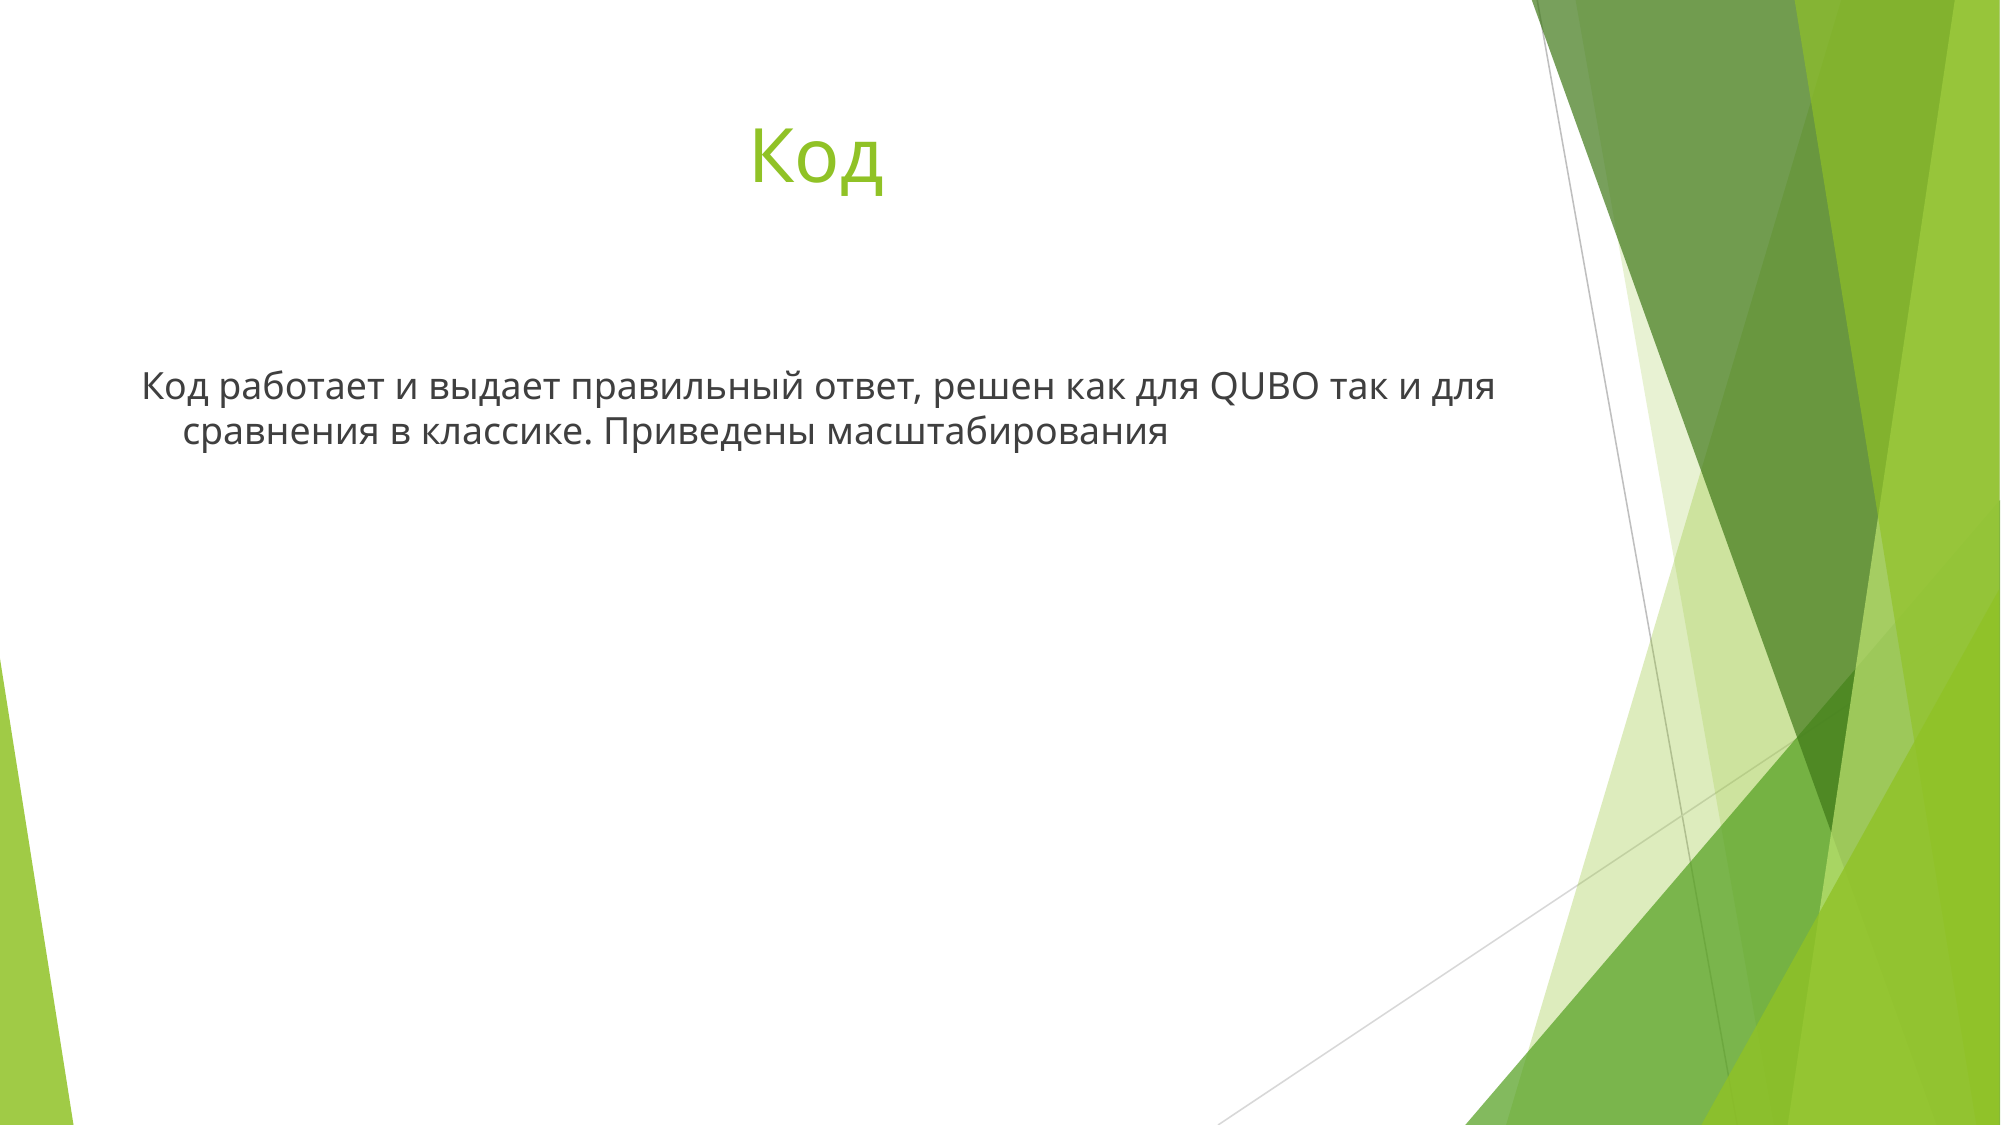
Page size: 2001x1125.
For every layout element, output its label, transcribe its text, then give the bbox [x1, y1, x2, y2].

list Код работает и выдает правильный ответ, решен как для QUBO так и для сравнения в классике. Приведены масштабирования [111, 354, 1522, 992]
title Код [111, 99, 1522, 317]
